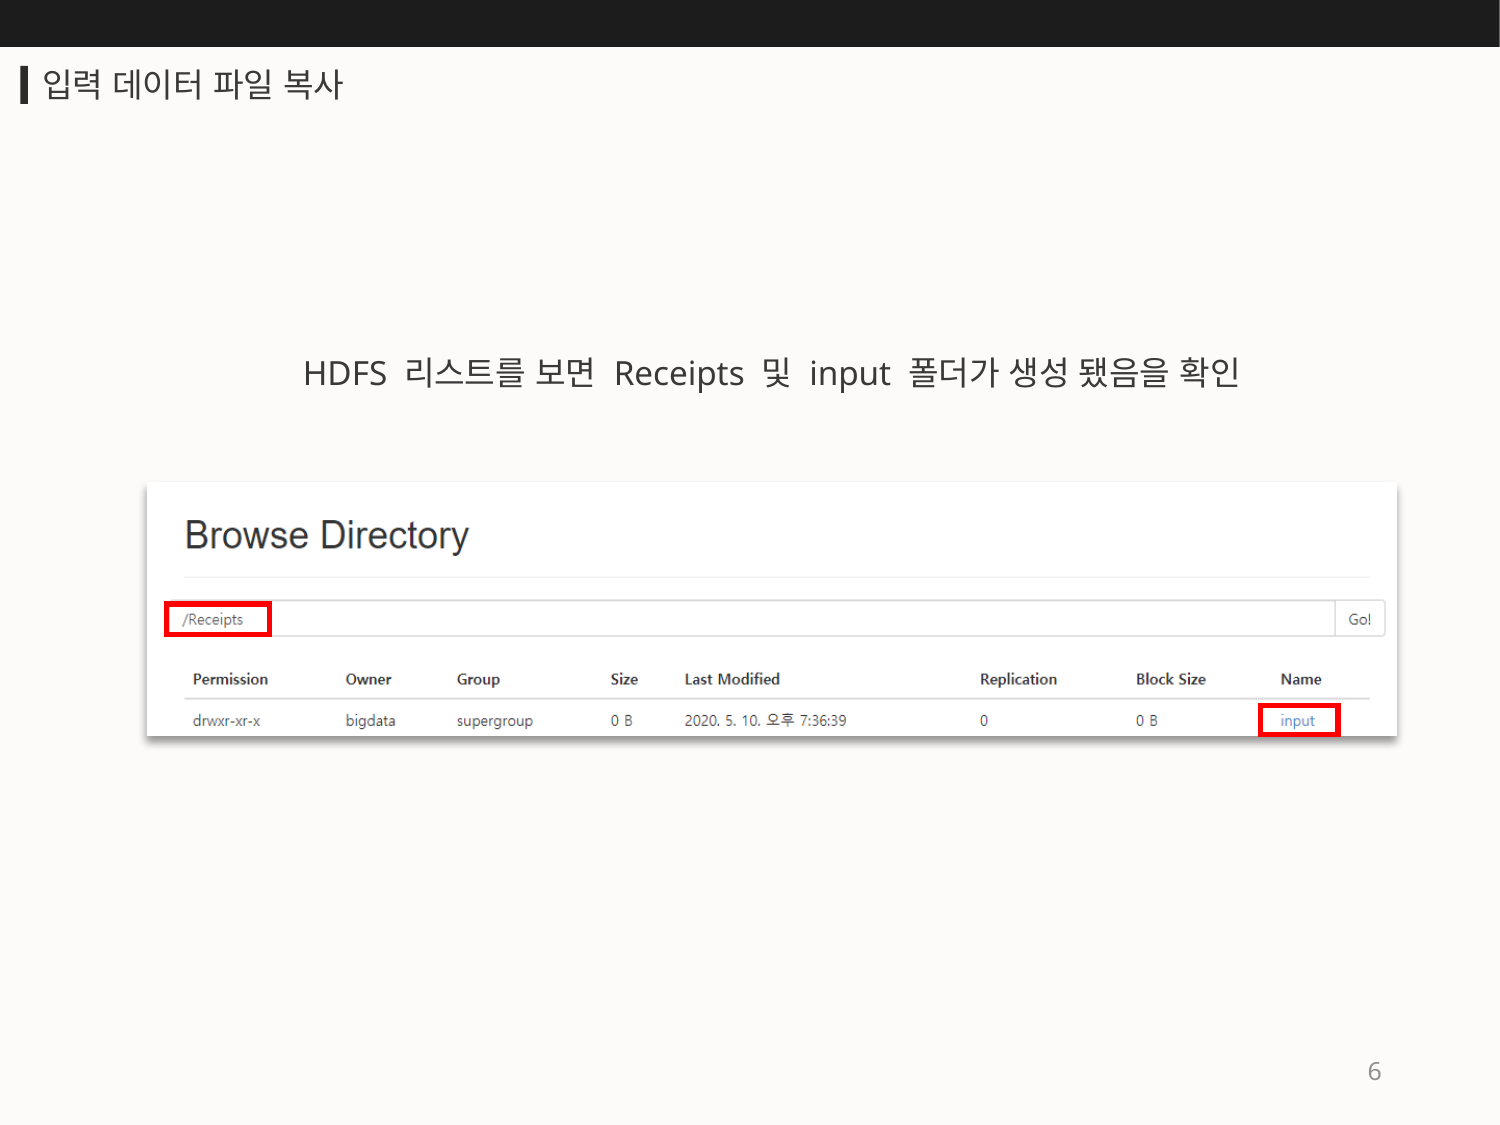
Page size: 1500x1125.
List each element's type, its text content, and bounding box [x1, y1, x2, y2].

text_box 입력 데이터 파일 복사 [27, 56, 750, 112]
slide_number 6 [1059, 1042, 1397, 1103]
text_box [19, 65, 29, 105]
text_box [146, 482, 1397, 736]
text_box HDFS 리스트를 보면 Receipts 및 input 폴더가 생성 됐음을 확인 [288, 344, 1300, 400]
text_box [0, 0, 1500, 48]
